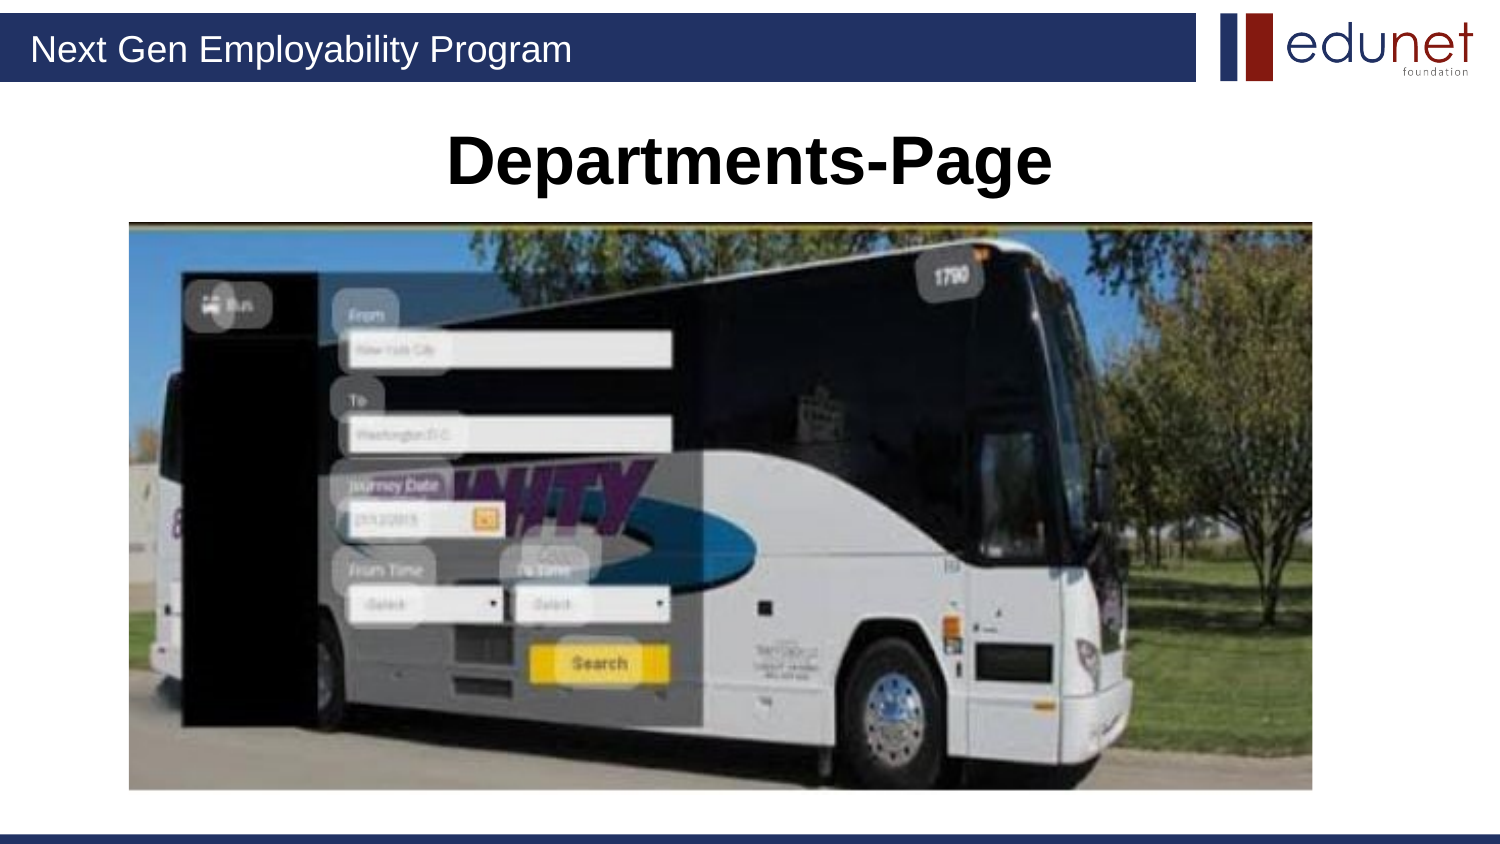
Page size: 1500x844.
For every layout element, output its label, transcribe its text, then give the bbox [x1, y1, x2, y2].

picture [128, 222, 1313, 795]
picture [1279, 14, 1482, 83]
title Departments-Page [102, 105, 1398, 209]
